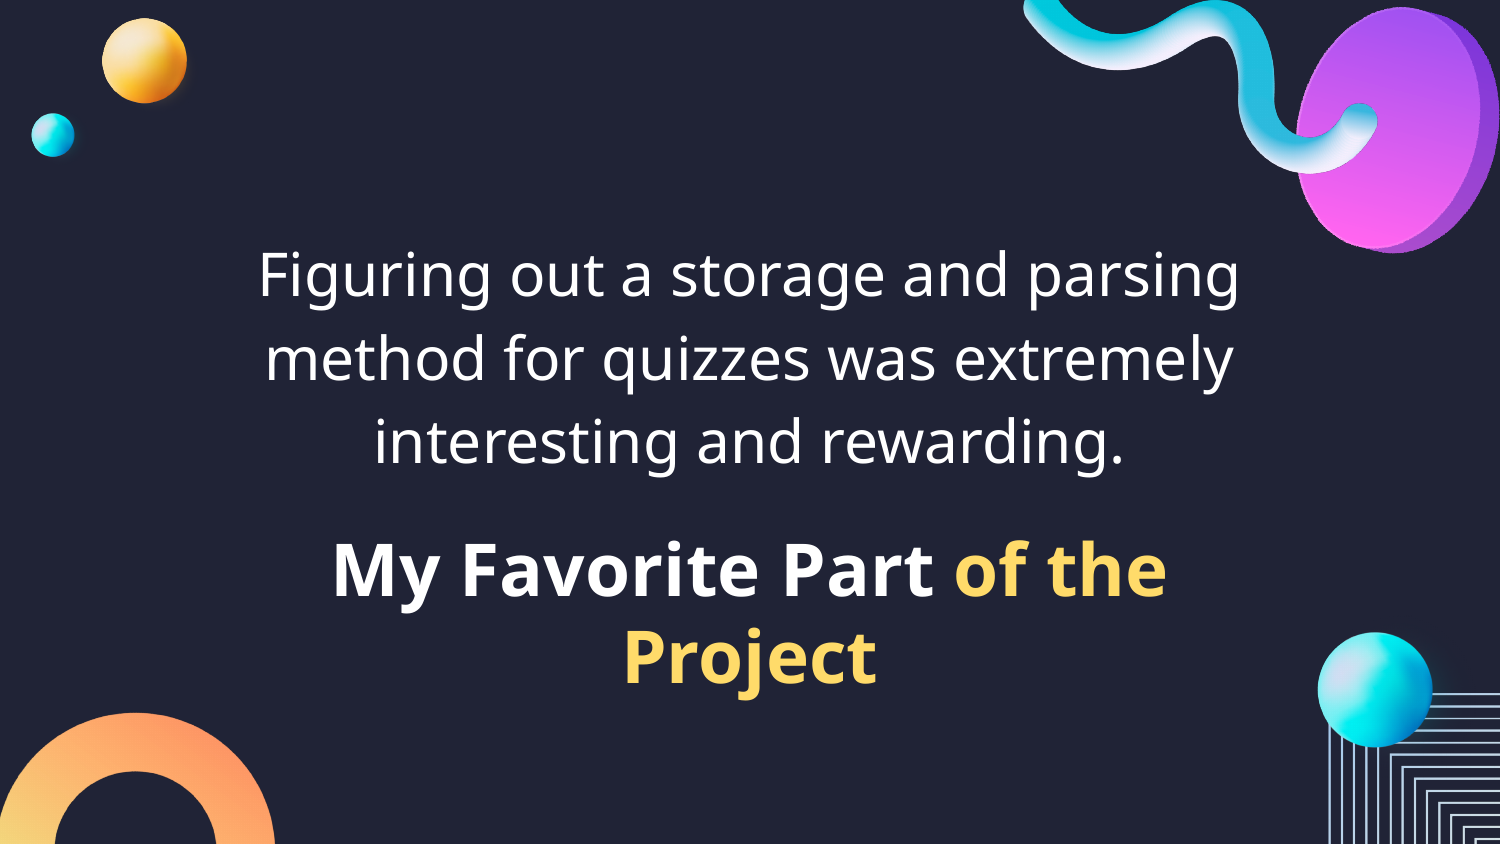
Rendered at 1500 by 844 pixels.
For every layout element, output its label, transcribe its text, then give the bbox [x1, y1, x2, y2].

subtitle Figuring out a storage and parsing method for quizzes was extremely interesting and rewarding. [201, 184, 1299, 491]
picture [1286, 585, 1500, 844]
picture [1017, 0, 1500, 287]
picture [0, 657, 330, 844]
title My Favorite Part of the Project [308, 508, 1192, 618]
picture [102, 18, 202, 116]
picture [20, 96, 102, 179]
